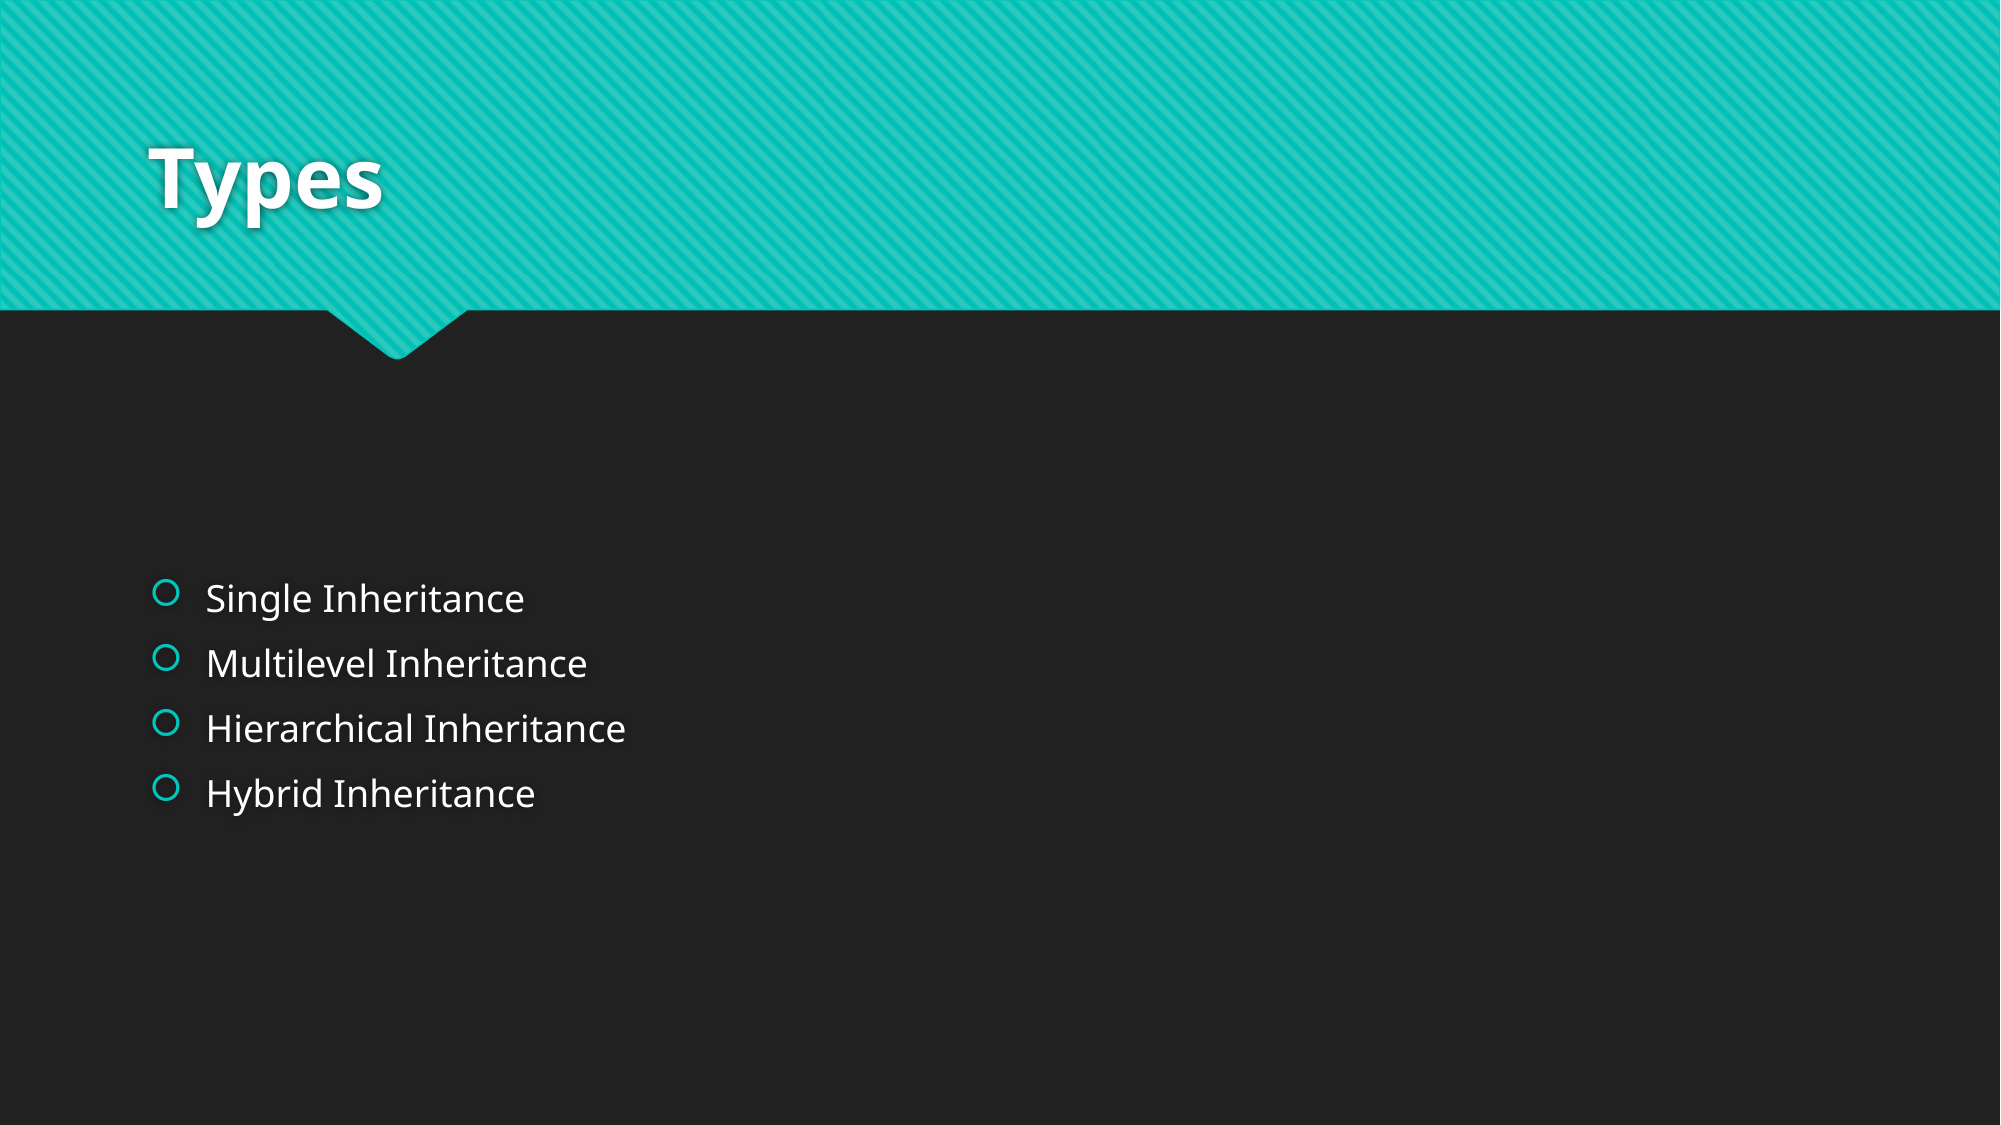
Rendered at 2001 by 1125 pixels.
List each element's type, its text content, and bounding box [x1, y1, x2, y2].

list Single Inheritance Multilevel Inheritance Hierarchical Inheritance Hybrid Inheritance [134, 364, 1866, 962]
title Types [132, 73, 1868, 233]
